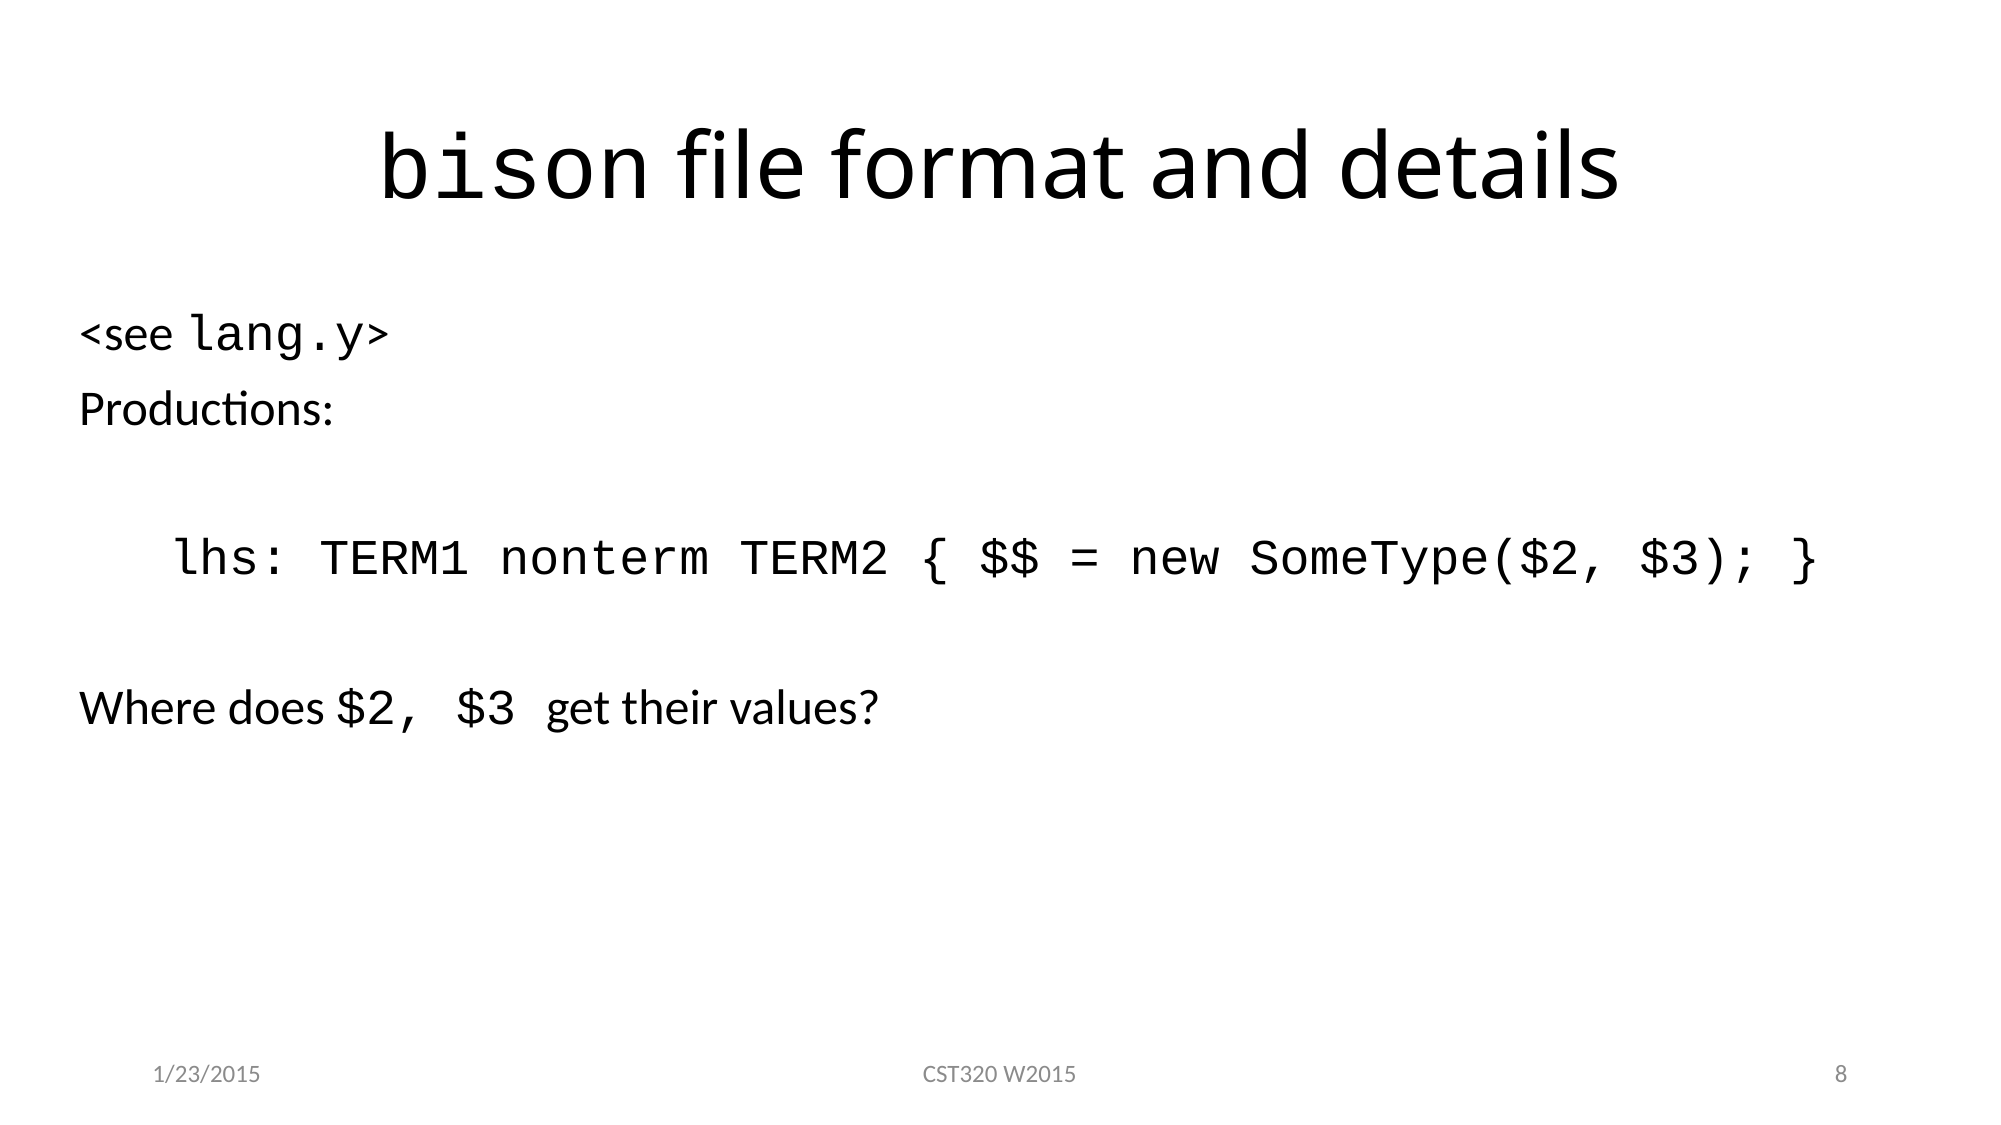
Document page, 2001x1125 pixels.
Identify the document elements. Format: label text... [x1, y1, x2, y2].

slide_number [137, 1042, 588, 1103]
list <see lang.y> Productions: lhs: TERM1 nonterm TERM2 { $$ = new SomeType($2, $3); } Where does $2, $3 get their values? [64, 299, 1969, 1014]
title bison file format and details [137, 59, 1863, 278]
slide_number 8 [1412, 1042, 1863, 1103]
footer CST320 W2015 [662, 1042, 1338, 1103]
